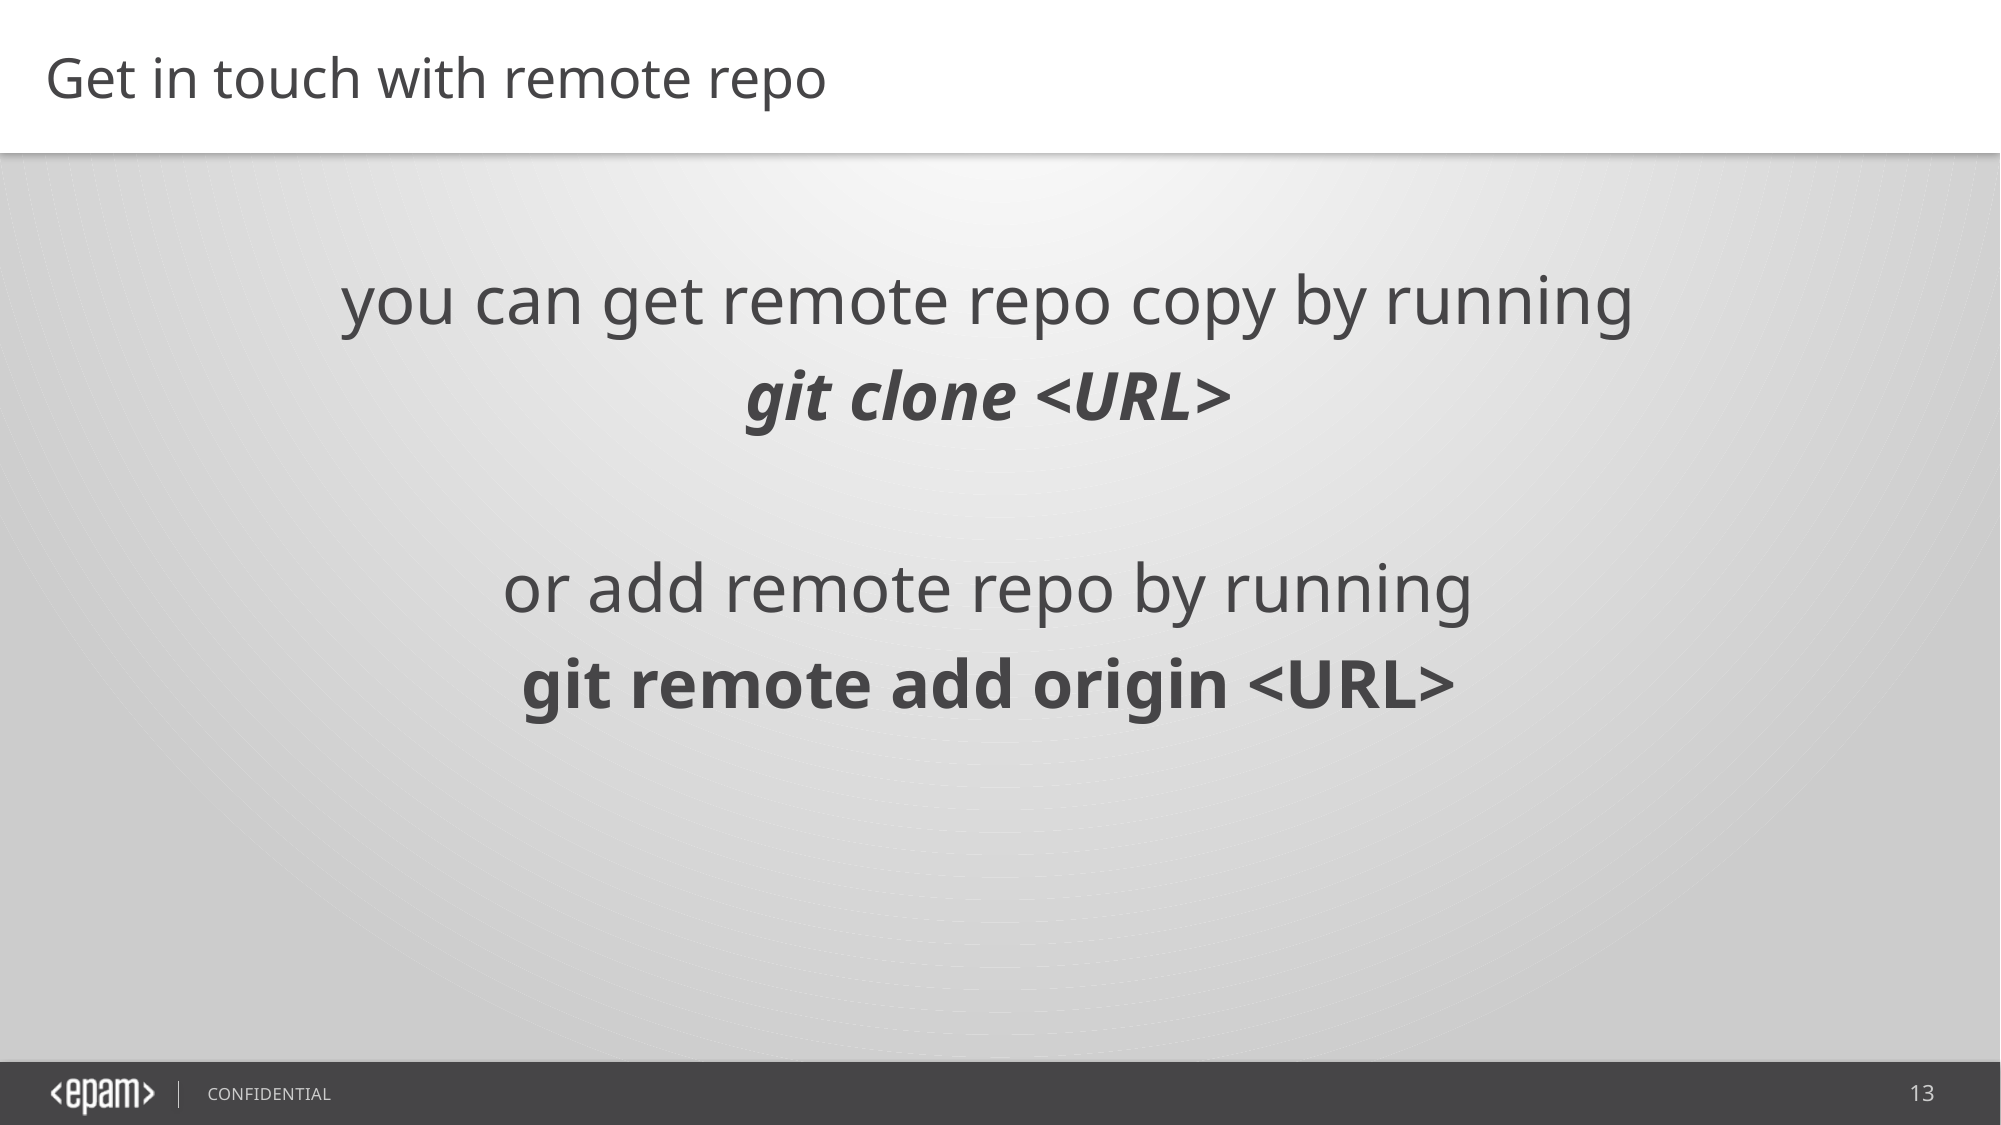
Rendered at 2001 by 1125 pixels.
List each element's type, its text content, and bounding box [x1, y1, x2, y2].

list you can get remote repo copy by running git clone <URL> or add remote repo by running git remote add origin <URL> [77, 235, 1901, 976]
list Get in touch with remote repo [0, 0, 2000, 153]
picture [50, 1078, 155, 1116]
